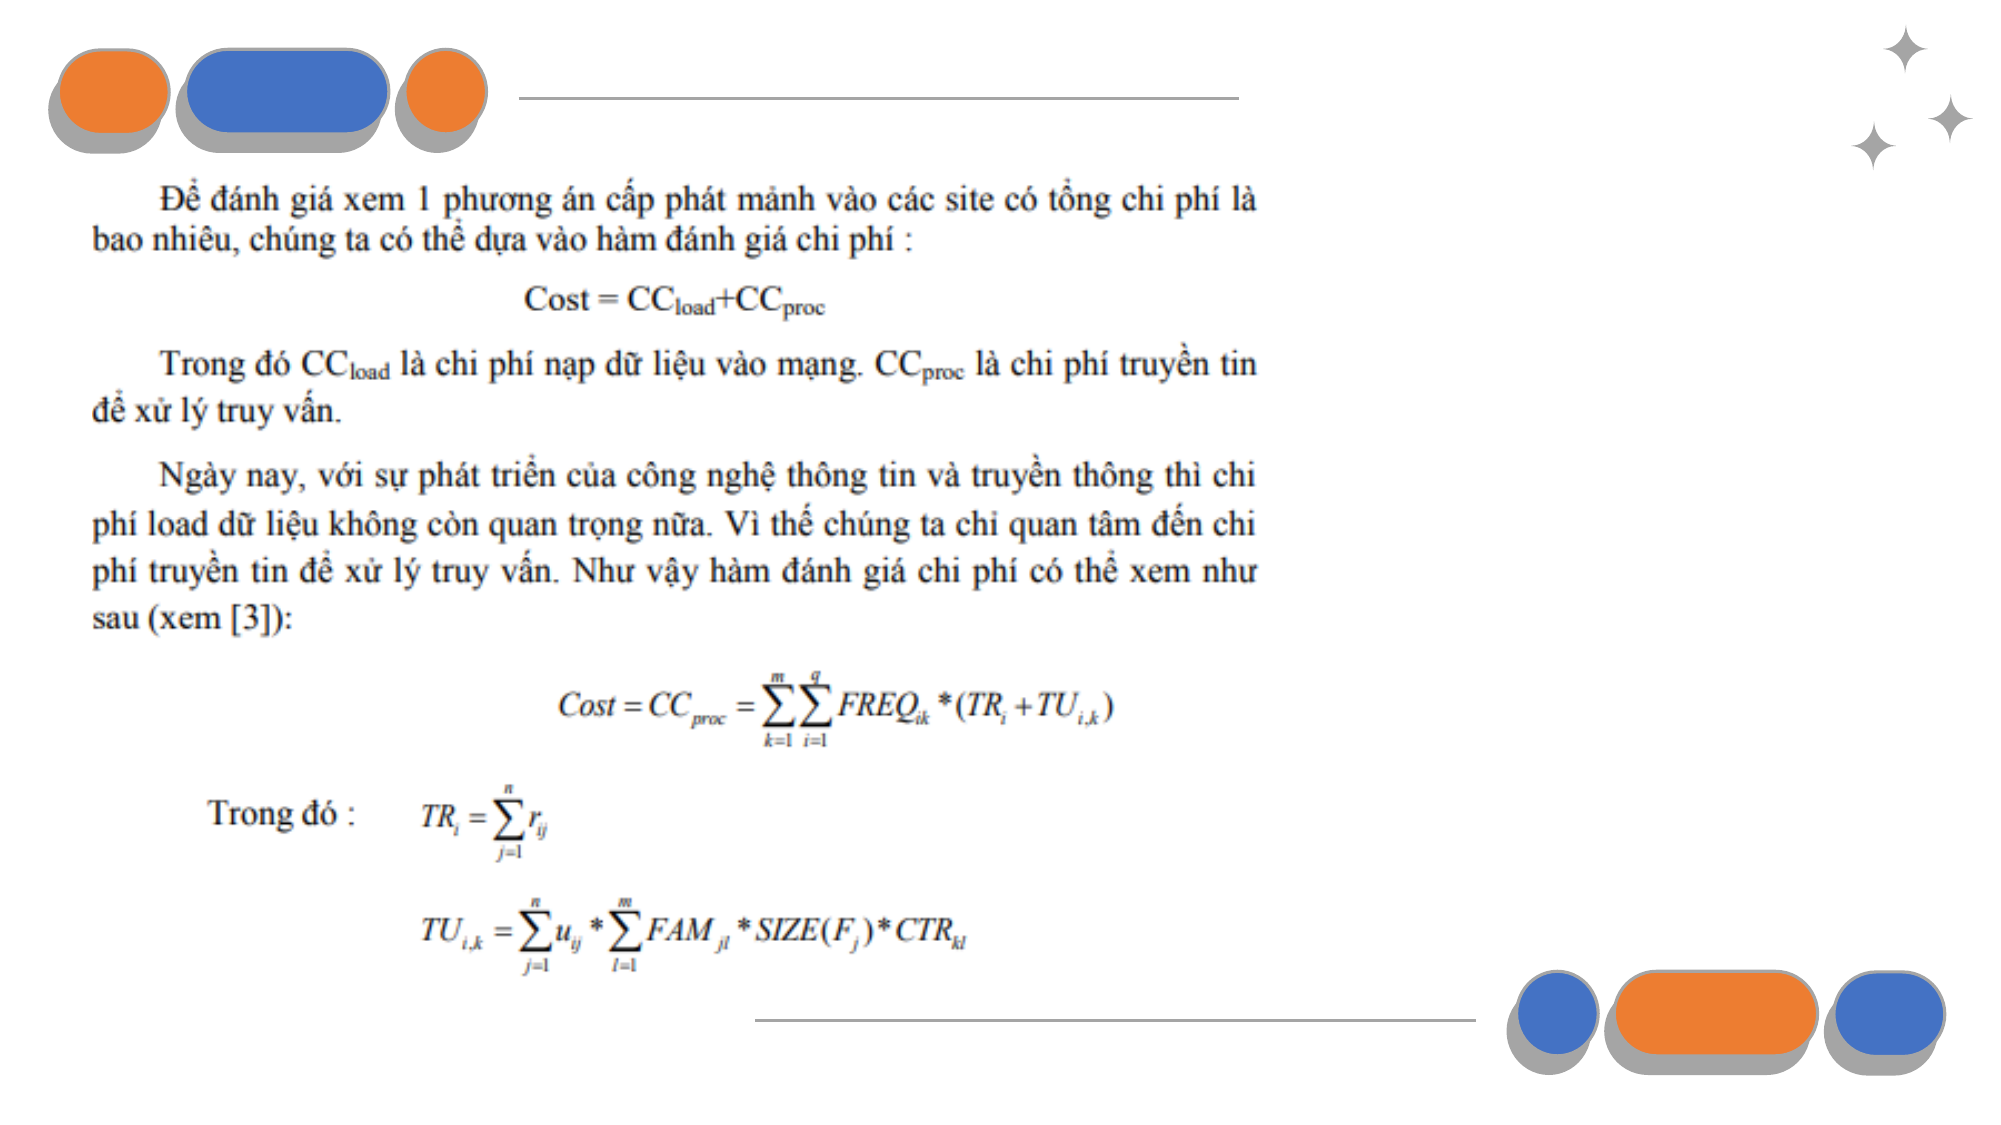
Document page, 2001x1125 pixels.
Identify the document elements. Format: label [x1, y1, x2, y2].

picture [91, 173, 1277, 981]
